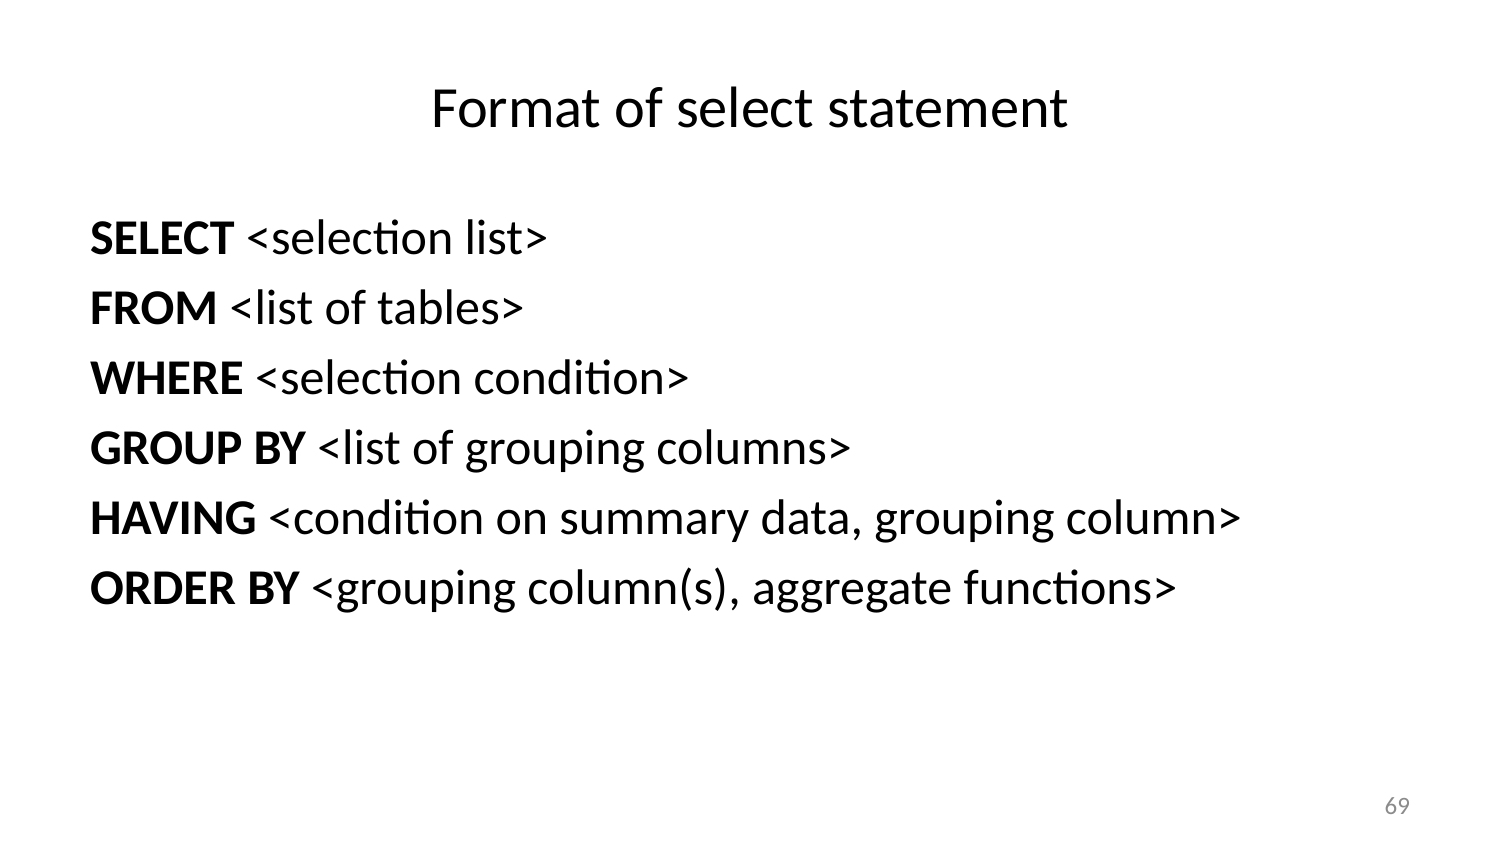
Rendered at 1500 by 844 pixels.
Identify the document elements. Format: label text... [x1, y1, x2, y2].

list SELECT <selection list> FROM <list of tables> WHERE <selection condition> GROUP BY <list of grouping columns> HAVING <condition on summary data, grouping column> ORDER BY <grouping column(s), aggregate functions> [75, 196, 1425, 754]
slide_number 69 [1074, 782, 1425, 827]
title Format of select statement [75, 33, 1425, 175]
